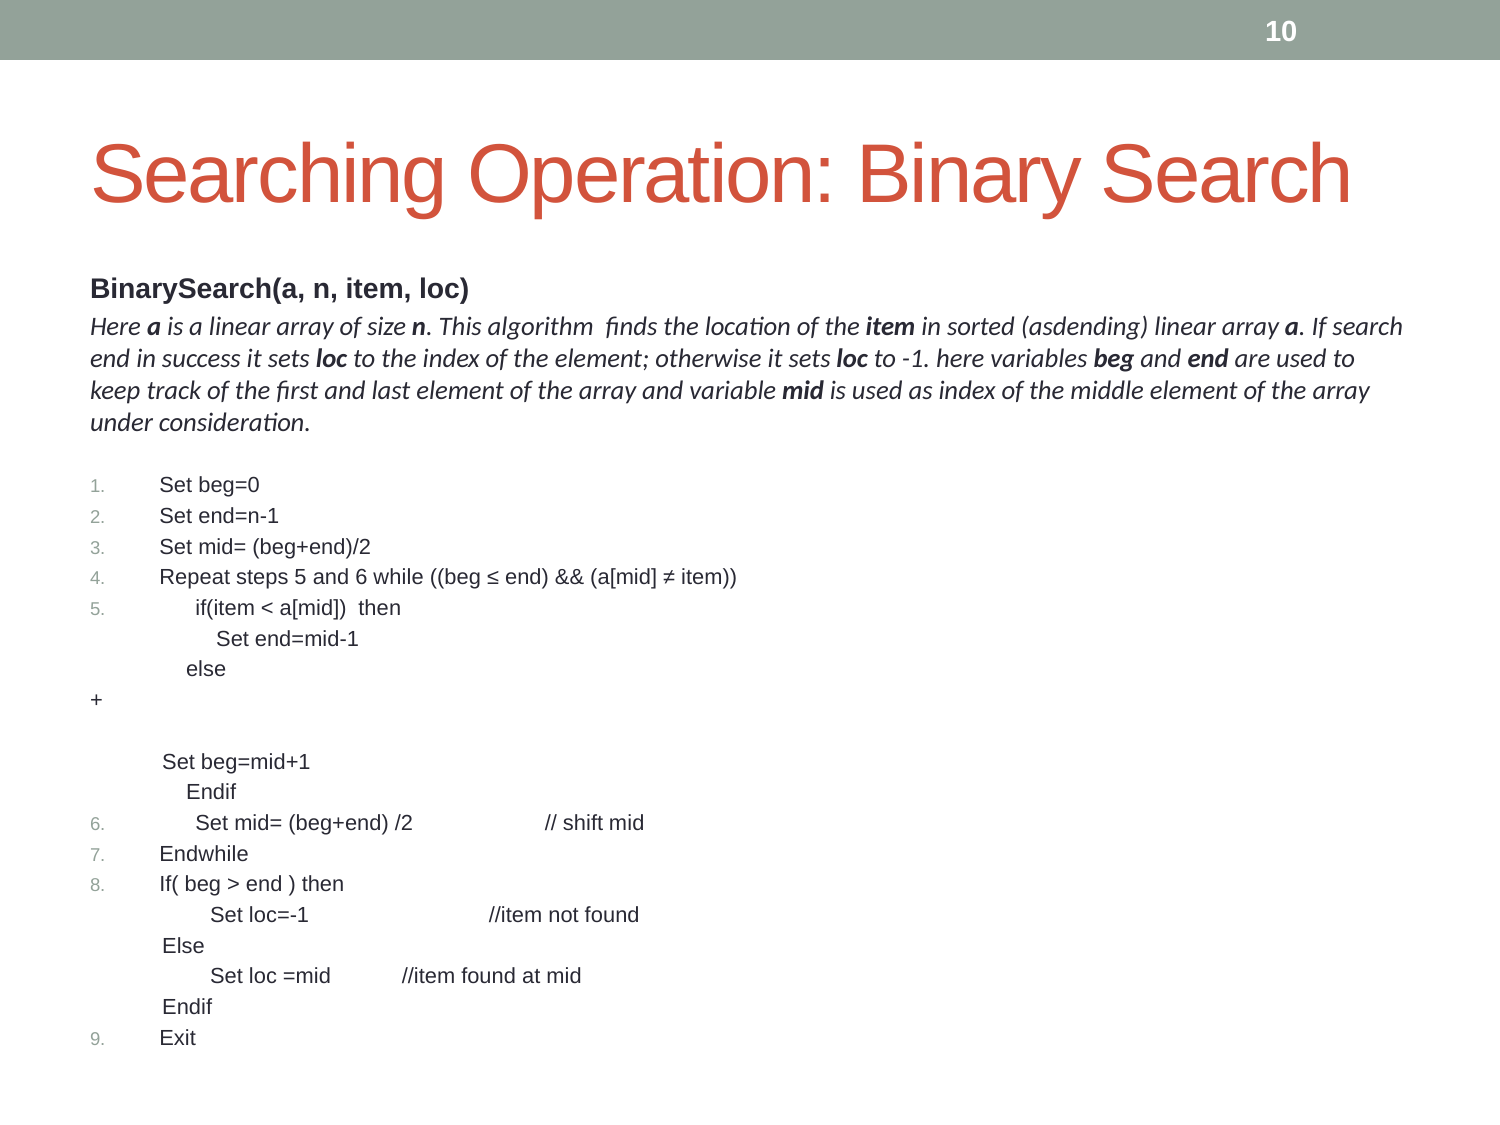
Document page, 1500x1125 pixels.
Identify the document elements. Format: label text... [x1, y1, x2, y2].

list BinarySearch(a, n, item, loc) Here a is a linear array of size n. This algorithm finds the location of the item in sorted (asdending) linear array a. If search end in success it sets loc to the index of the element; otherwise it sets loc to -1. here variables beg and end are used to keep track of the first and last element of the array and variable mid is used as index of the middle element of the array under consideration. Set beg=0 Set end=n-1 Set mid= (beg+end)/2 Repeat steps 5 and 6 while ((beg ≤ end) && (a[mid] ≠ item)) if(item < a[mid]) then Set end=mid-1 else + Set beg=mid+1 Endif Set mid= (beg+end) /2 // shift mid Endwhile If( beg > end ) then Set loc=-1 //item not found Else Set loc =mid //item found at mid Endif Exit [75, 262, 1425, 1075]
title Searching Operation: Binary Search [75, 87, 1425, 250]
slide_number 10 [1250, 3, 1425, 57]
